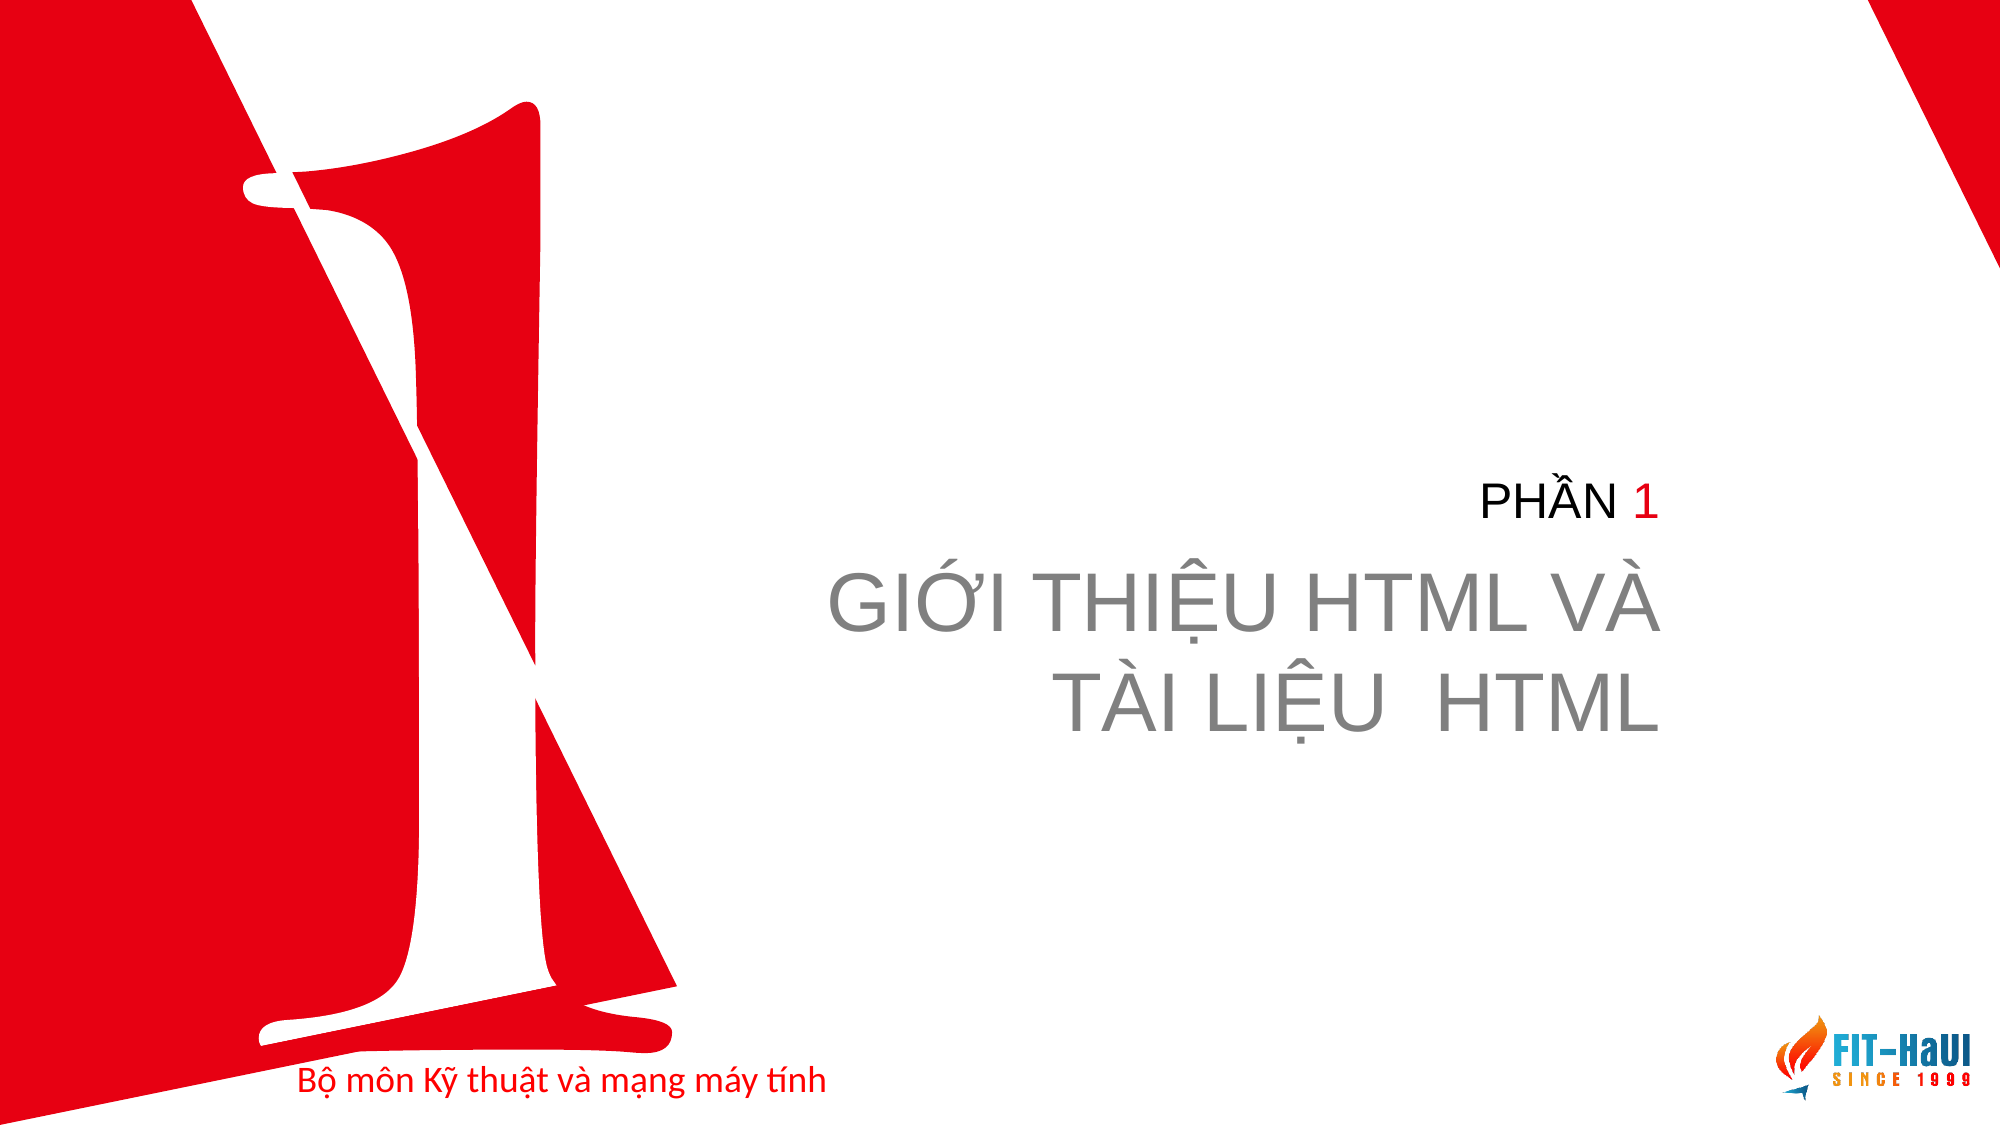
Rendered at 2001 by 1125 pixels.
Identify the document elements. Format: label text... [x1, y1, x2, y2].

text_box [243, 101, 673, 1054]
text_box PHẦN 1 [1464, 461, 1675, 537]
text_box GIỚI THIỆU HTML VÀ TÀI LIỆU HTML [673, 540, 1677, 756]
picture [1758, 981, 2000, 1125]
